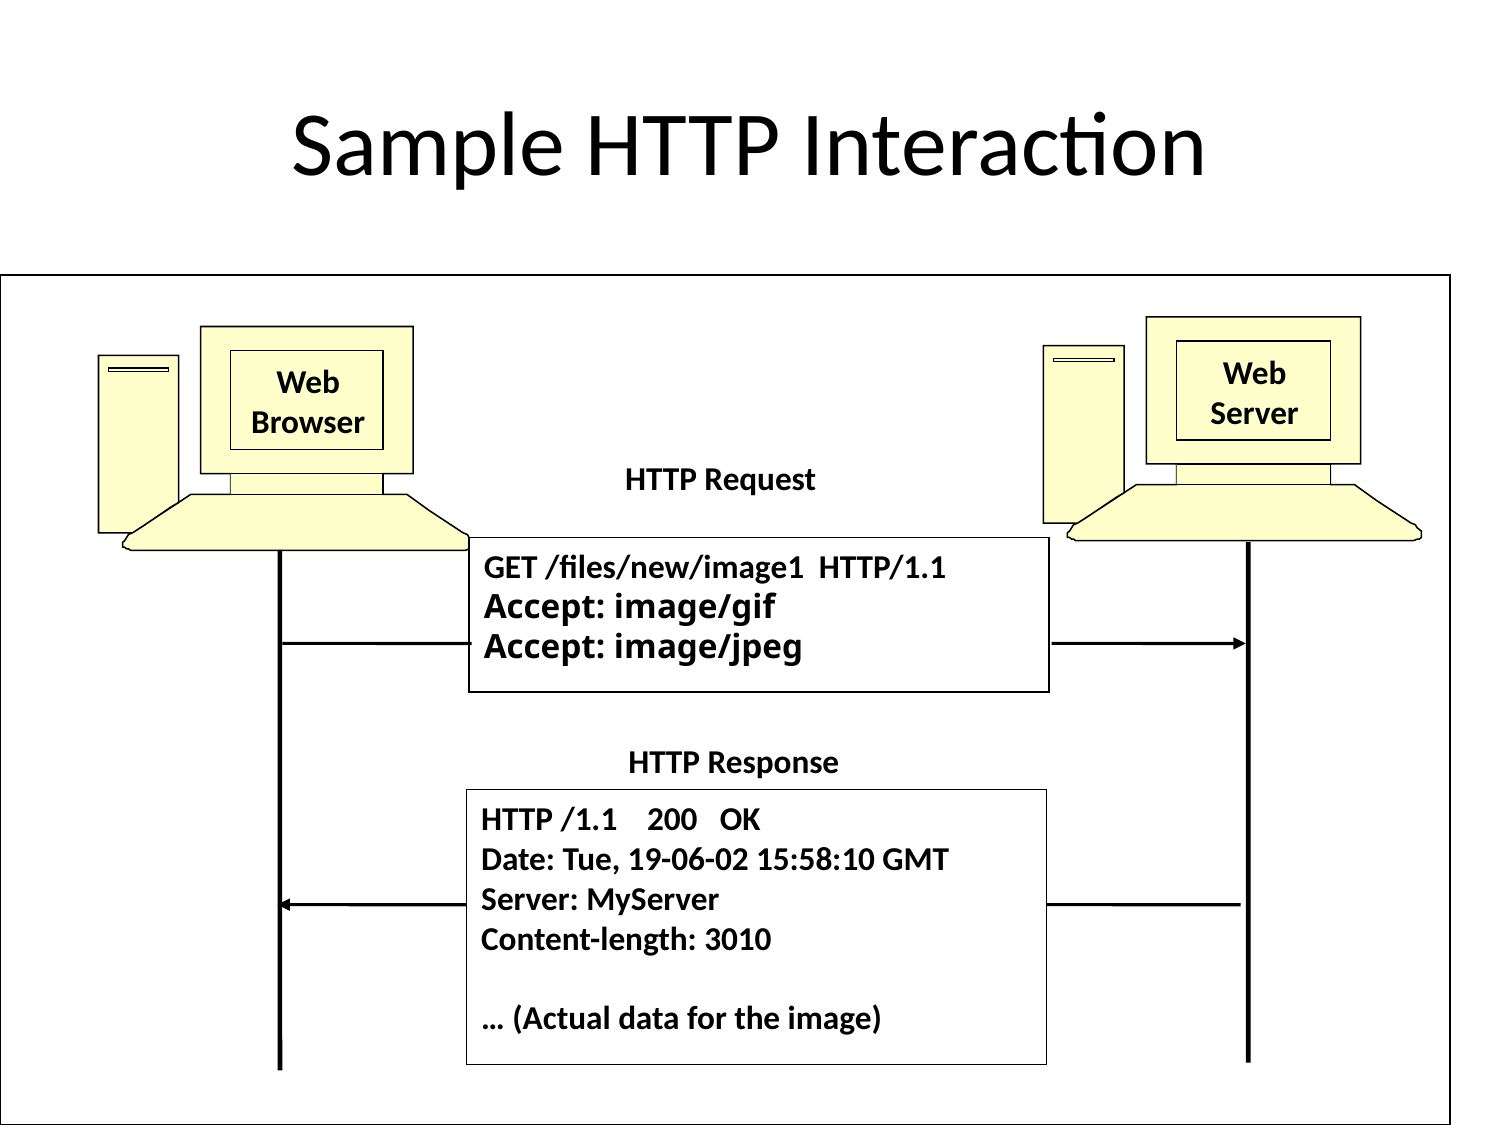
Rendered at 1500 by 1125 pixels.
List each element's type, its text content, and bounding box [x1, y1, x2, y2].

title Sample HTTP Interaction [75, 45, 1425, 233]
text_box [0, 274, 1451, 1125]
